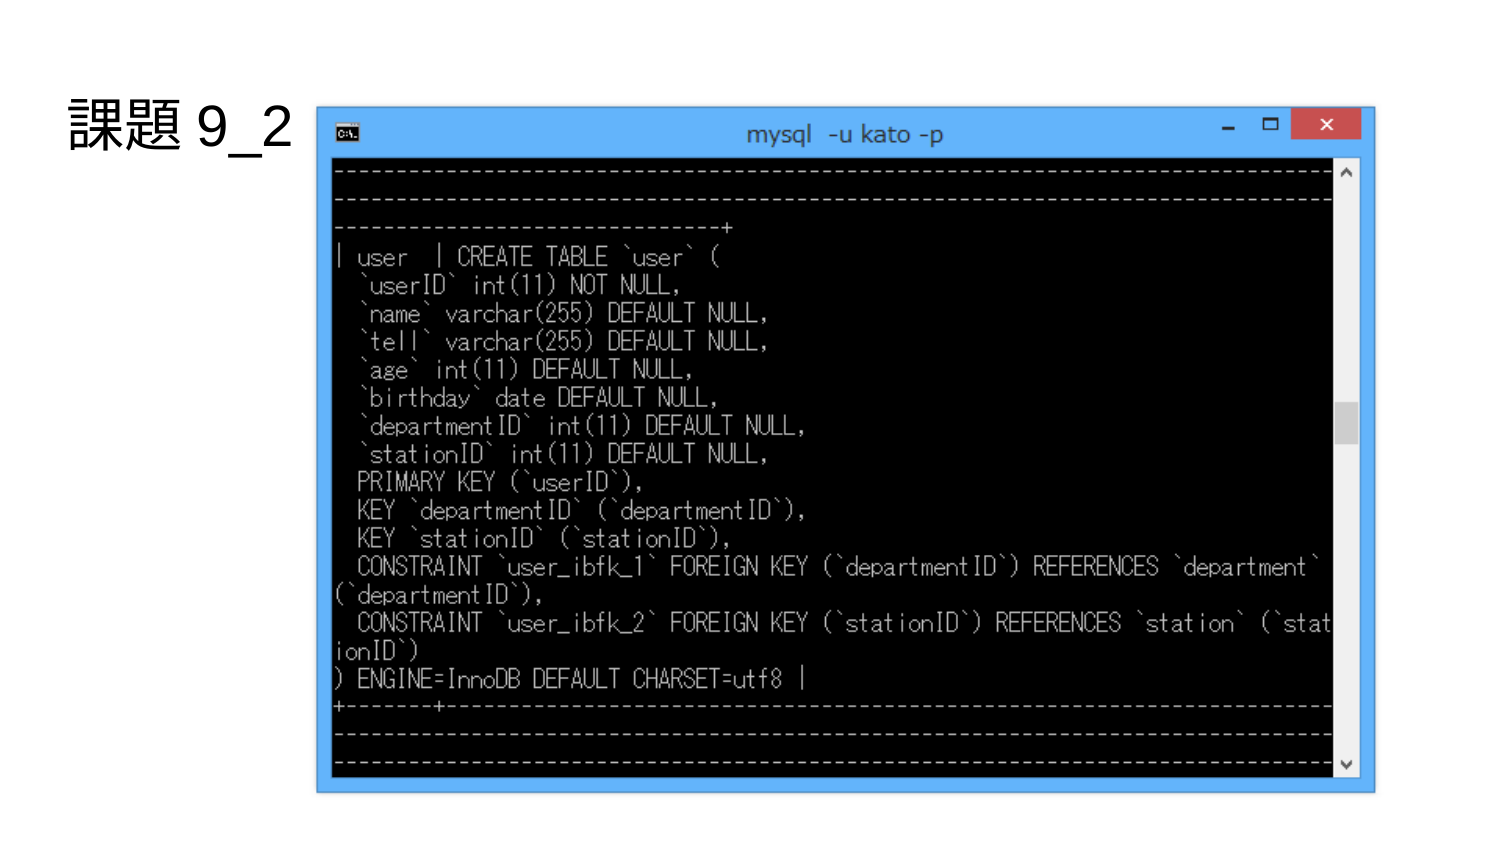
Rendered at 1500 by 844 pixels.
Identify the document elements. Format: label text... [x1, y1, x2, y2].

title 課題9_2 [51, 72, 1449, 167]
picture [301, 88, 1396, 813]
